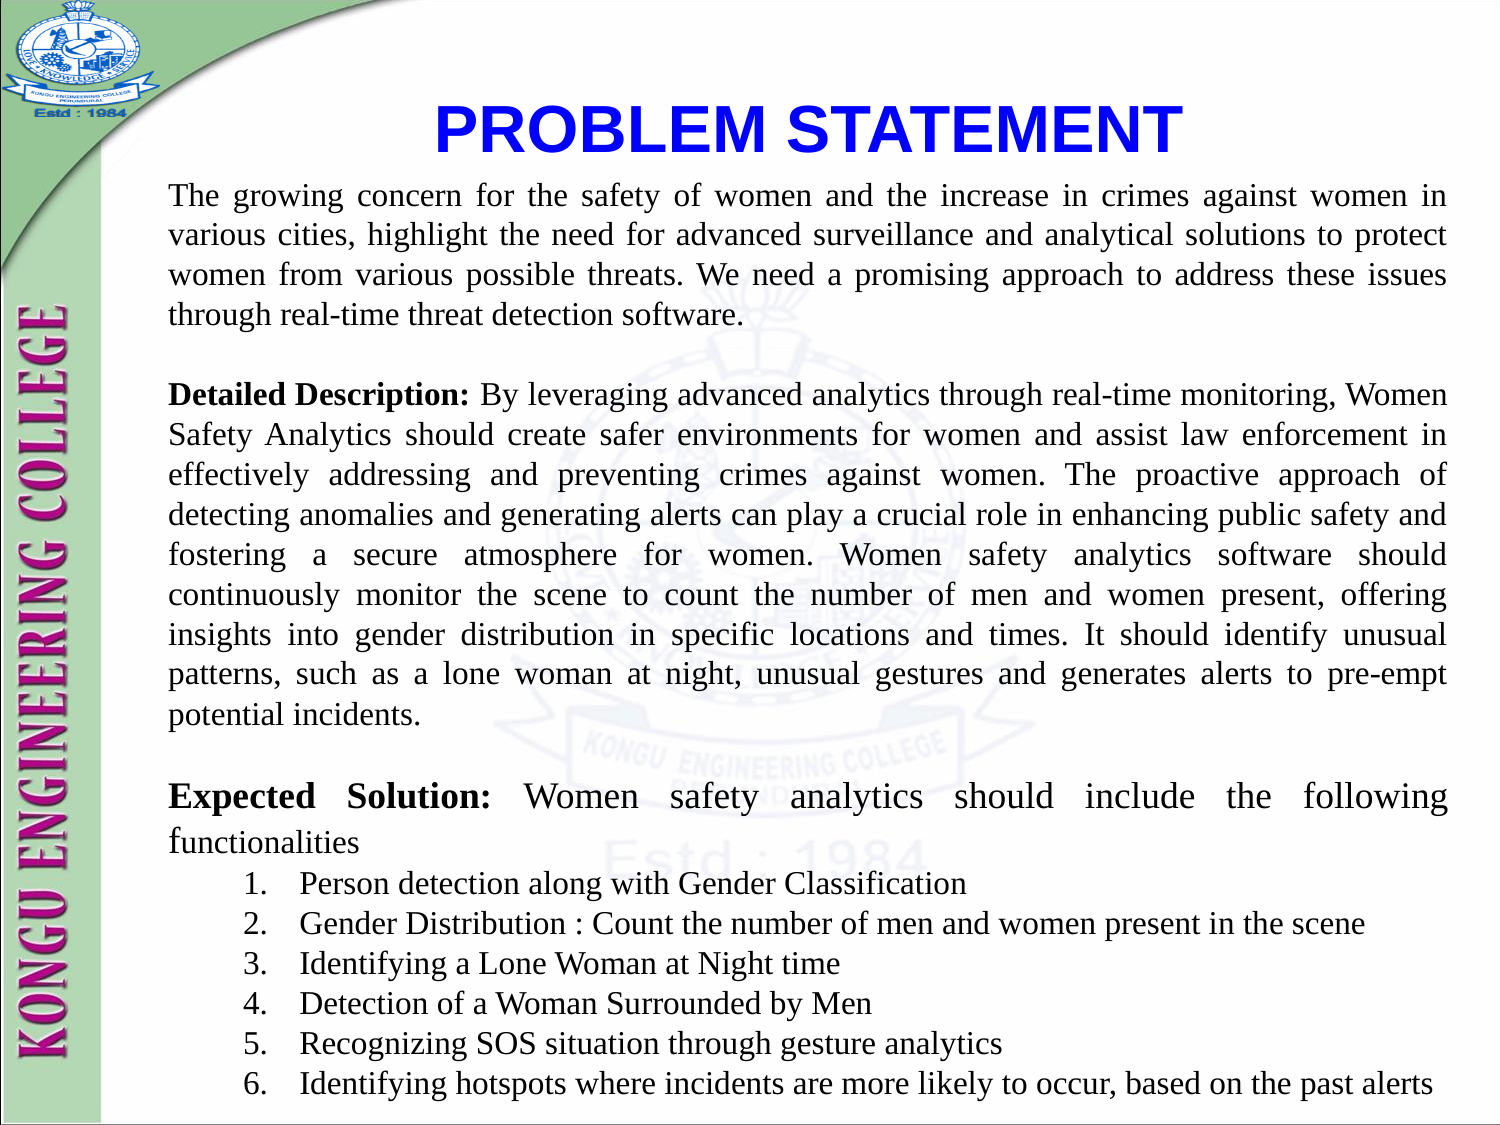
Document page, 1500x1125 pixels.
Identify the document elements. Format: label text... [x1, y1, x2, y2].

picture [0, 0, 1500, 1125]
text_box The growing concern for the safety of women and the increase in crimes against women in various cities, highlight the need for advanced surveillance and analytical solutions to protect women from various possible threats. We need a promising approach to address these issues through real-time threat detection software. Detailed Description: By leveraging advanced analytics through real-time monitoring, Women Safety Analytics should create safer environments for women and assist law enforcement in effectively addressing and preventing crimes against women. The proactive approach of detecting anomalies and generating alerts can play a crucial role in enhancing public safety and fostering a secure atmosphere for women. Women safety analytics software should continuously monitor the scene to count the number of men and women present, offering insights into gender distribution in specific locations and times. It should identify unusual patterns, such as a lone woman at night, unusual gestures and generates alerts to pre-empt potential incidents. Expected Solution: Women safety analytics should include the following functionalities Person detection along with Gender Classification Gender Distribution : Count the number of men and women present in the scene Identifying a Lone Woman at Night time Detection of a Woman Surrounded by Men Recognizing SOS situation through gesture analytics Identifying hotspots where incidents are more likely to occur, based on the past alerts [153, 165, 1465, 1109]
text_box PROBLEM STATEMENT [277, 78, 1341, 173]
